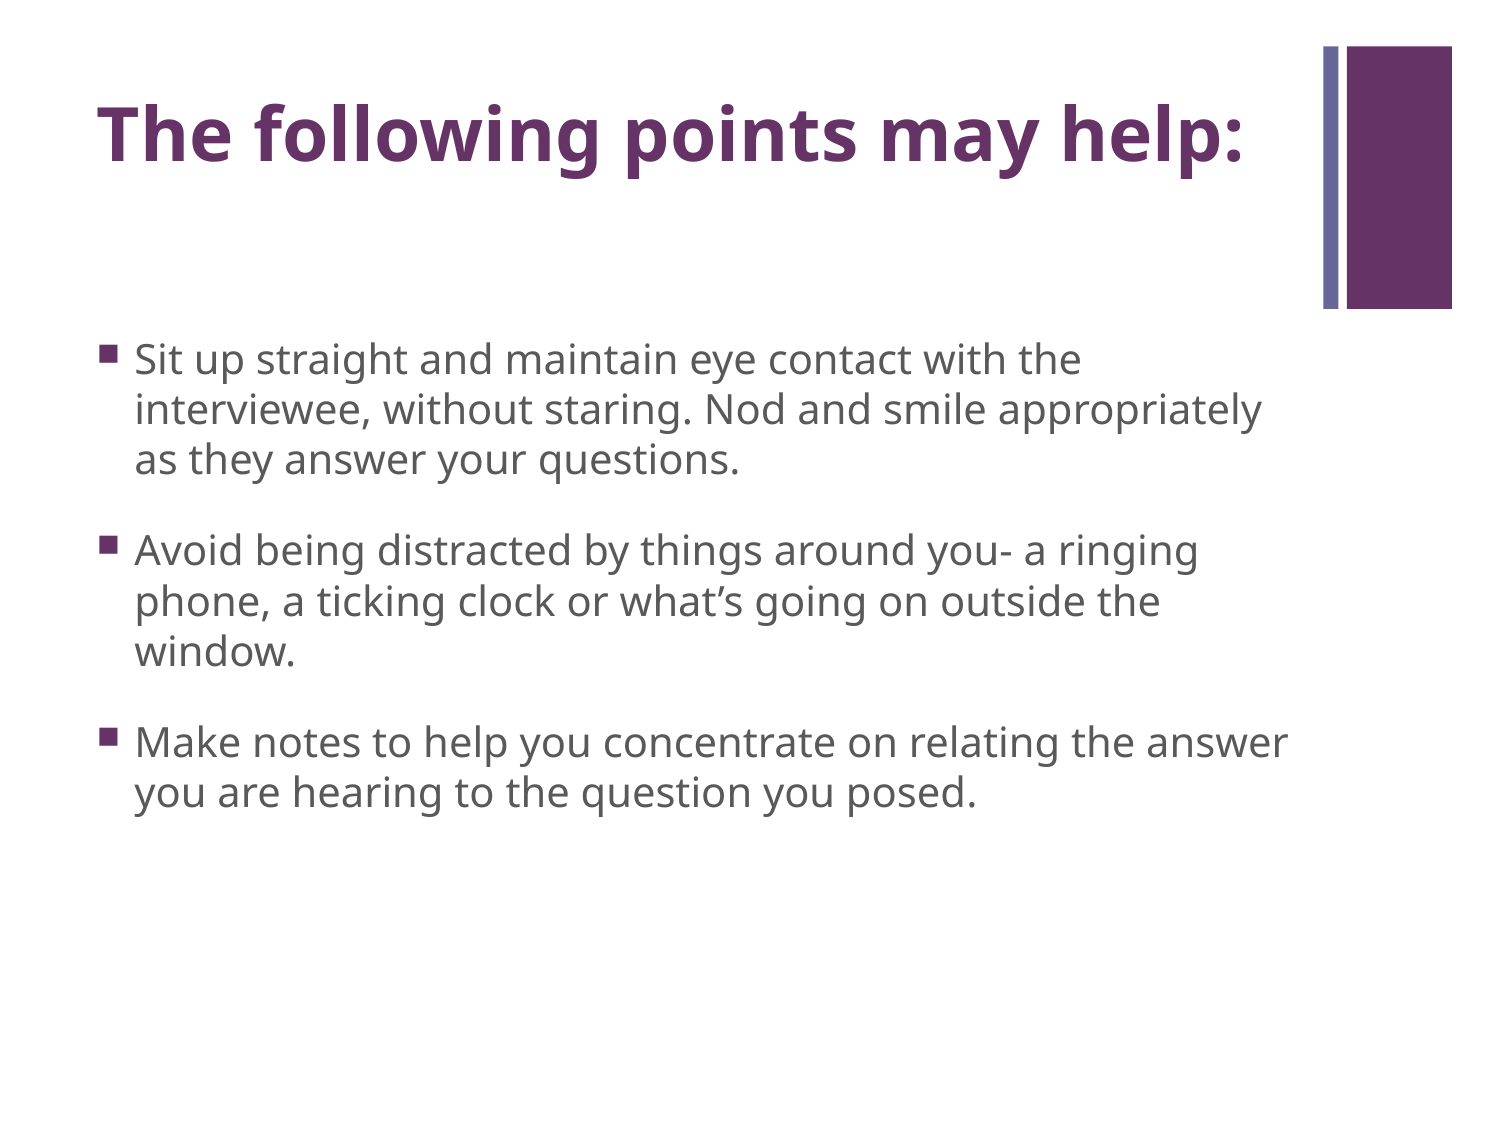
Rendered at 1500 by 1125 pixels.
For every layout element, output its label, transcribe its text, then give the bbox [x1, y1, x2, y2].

title The following points may help: [81, 79, 1322, 263]
list Sit up straight and maintain eye contact with the interviewee, without staring. Nod and smile appropriately as they answer your questions. Avoid being distracted by things around you- a ringing phone, a ticking clock or what’s going on outside the window. Make notes to help you concentrate on relating the answer you are hearing to the question you posed. [81, 324, 1322, 1005]
